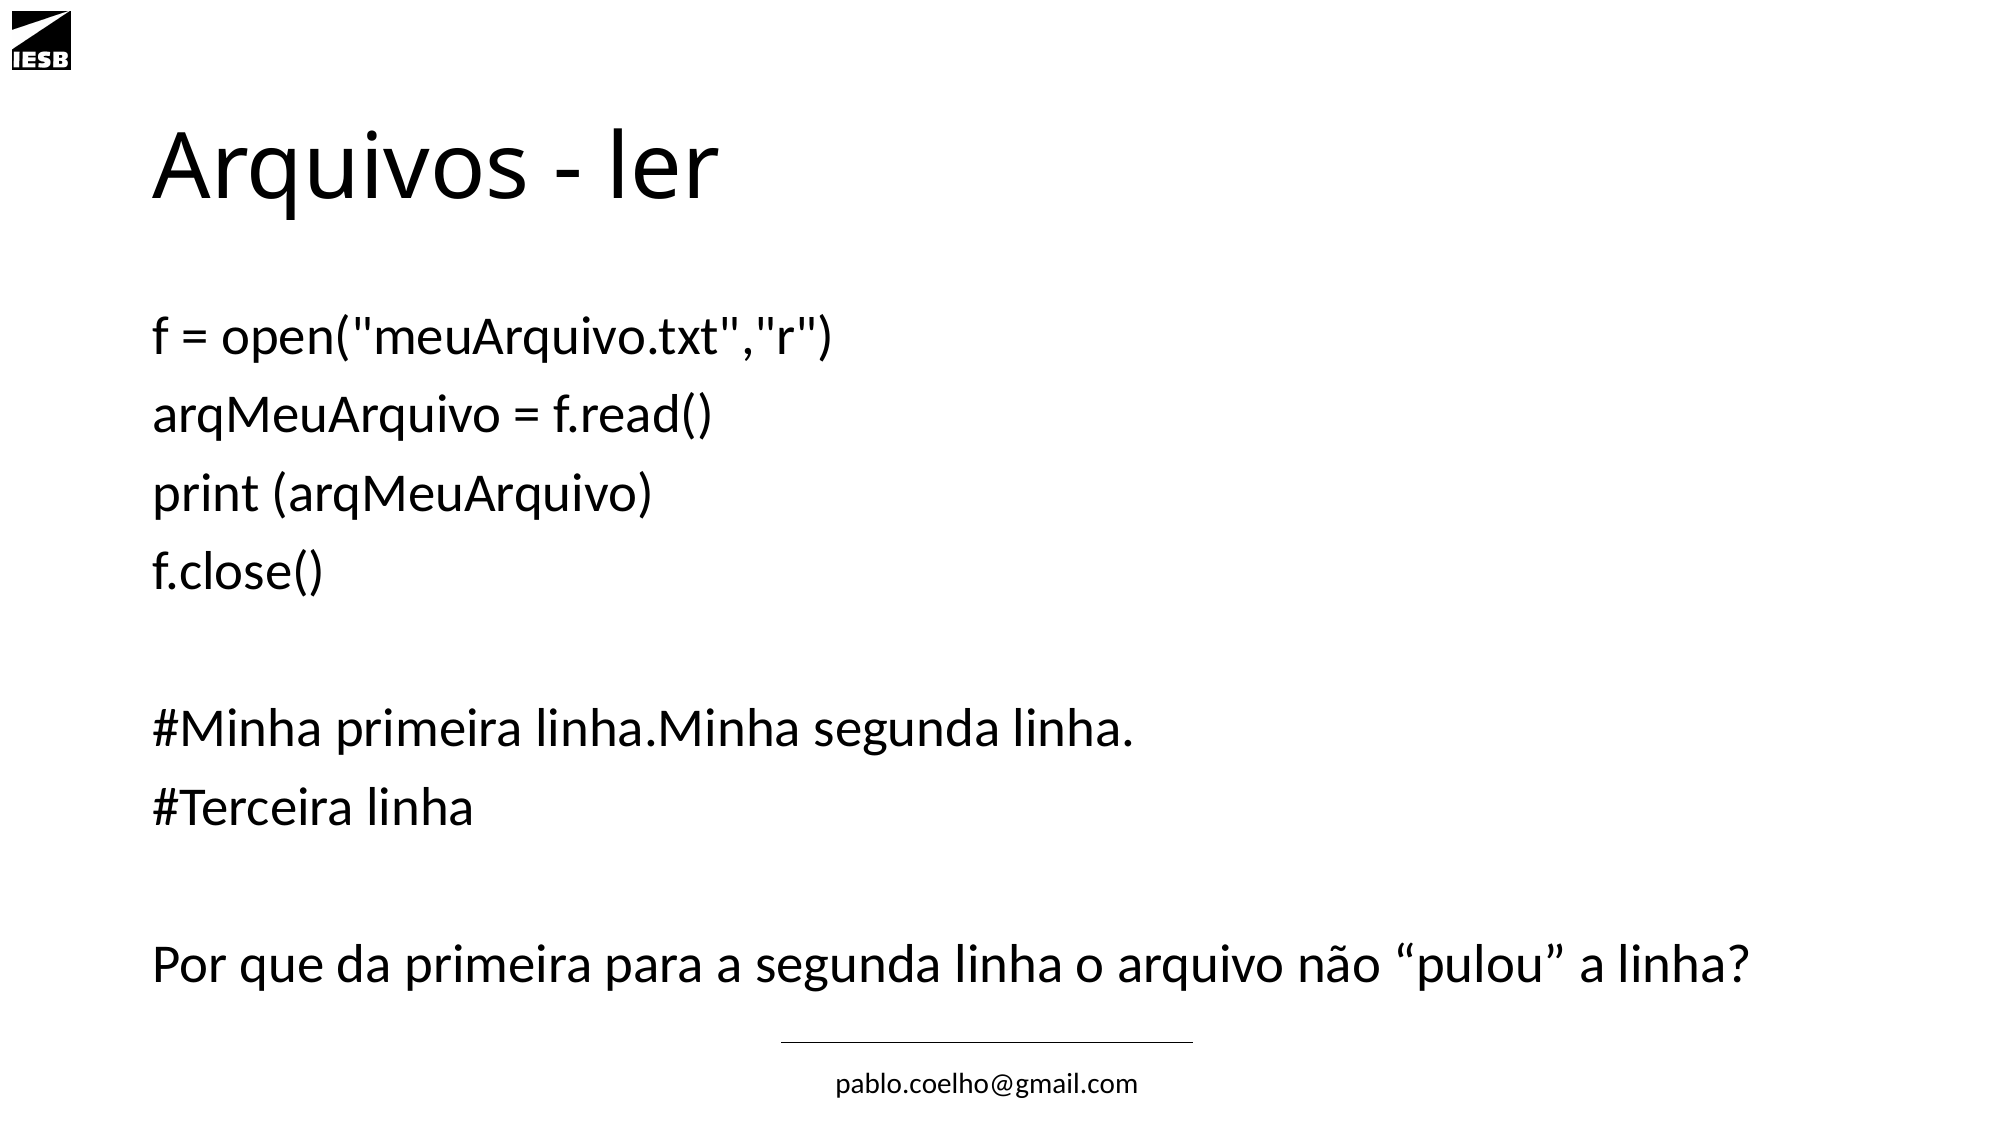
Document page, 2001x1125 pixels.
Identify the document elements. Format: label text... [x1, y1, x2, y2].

list f = open("meuArquivo.txt","r") arqMeuArquivo = f.read() print (arqMeuArquivo) f.close() #Minha primeira linha.Minha segunda linha. #Terceira linha Por que da primeira para a segunda linha o arquivo não “pulou” a linha? [137, 299, 1863, 1014]
title Arquivos - ler [137, 59, 1863, 278]
